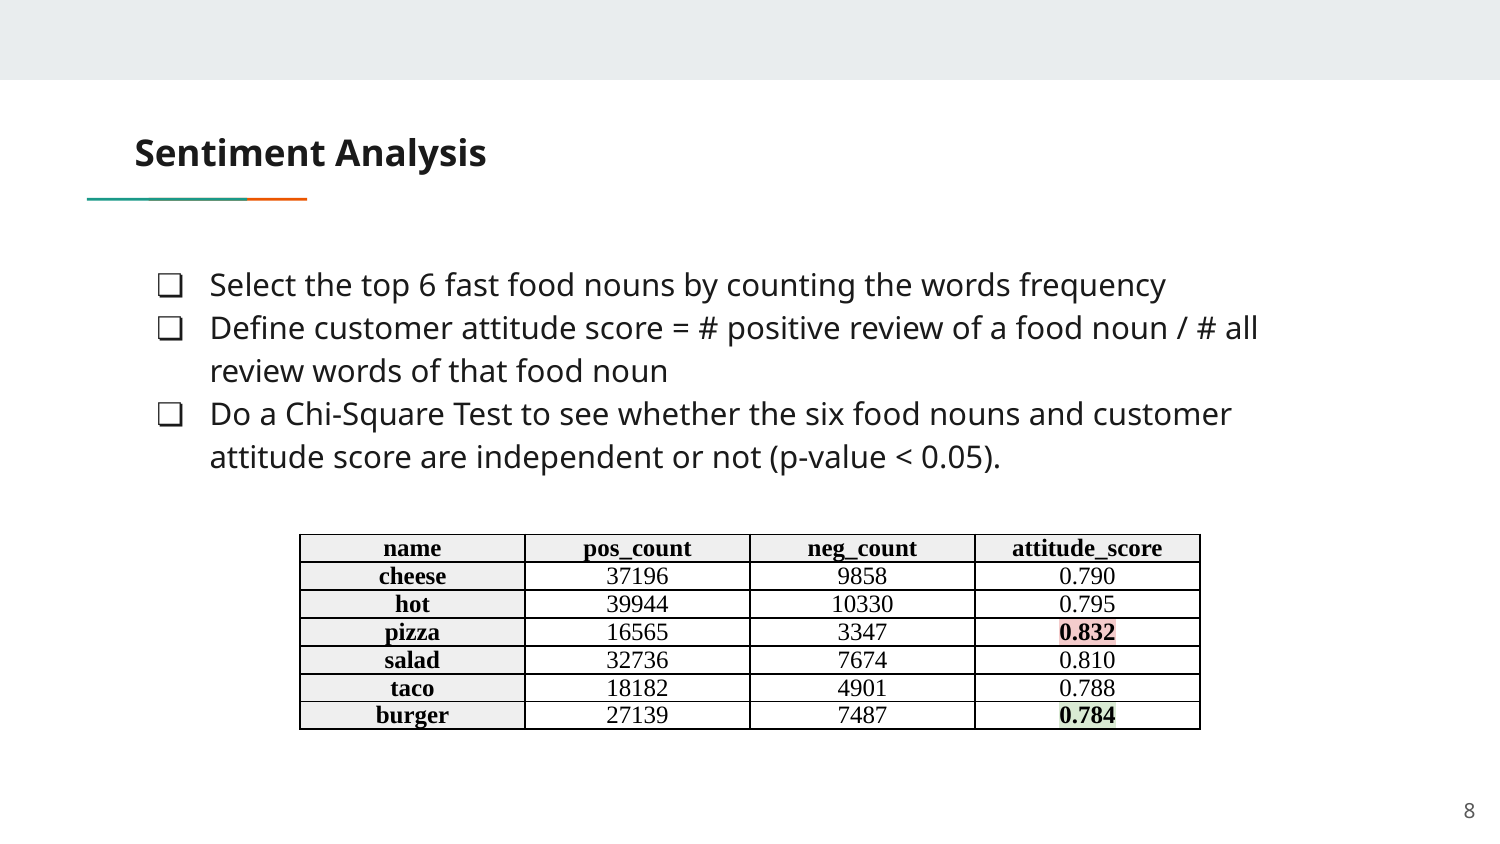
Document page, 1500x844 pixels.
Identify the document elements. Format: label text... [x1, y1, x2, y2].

table_cell 0.790 [976, 563, 1199, 589]
table_header neg_count [751, 535, 974, 561]
list Select the top 6 fast food nouns by counting the words frequency Define customer attitude score = # positive review of a food noun / # all review words of that food noun Do a Chi-Square Test to see whether the six food nouns and customer attitude score are independent or not (p-value < 0.05). [119, 244, 1319, 506]
table_cell 9858 [751, 563, 974, 589]
table_cell 4901 [751, 675, 974, 701]
table_cell burger [301, 702, 524, 728]
table_cell cheese [301, 563, 524, 589]
title Sentiment Analysis [119, 104, 1381, 193]
table_cell pizza [301, 619, 524, 645]
table_cell 0.795 [976, 591, 1199, 617]
table_cell 7487 [751, 702, 974, 728]
table_cell 0.832 [976, 619, 1199, 645]
table_cell 16565 [526, 619, 749, 645]
table_cell 27139 [526, 702, 749, 728]
table_cell salad [301, 647, 524, 673]
table_cell taco [301, 675, 524, 701]
table_cell 37196 [526, 563, 749, 589]
slide_number ‹#› [1400, 779, 1491, 844]
table_cell 0.810 [976, 647, 1199, 673]
table_header pos_count [526, 535, 749, 561]
table_cell hot [301, 591, 524, 617]
table_cell 0.788 [976, 675, 1199, 701]
table_cell 39944 [526, 591, 749, 617]
table_cell 10330 [751, 591, 974, 617]
table_cell 32736 [526, 647, 749, 673]
table_cell 0.784 [976, 702, 1199, 728]
table_cell 7674 [751, 647, 974, 673]
table_header attitude_score [976, 535, 1199, 561]
table_header name [301, 535, 524, 561]
table_cell 3347 [751, 619, 974, 645]
table_cell 18182 [526, 675, 749, 701]
